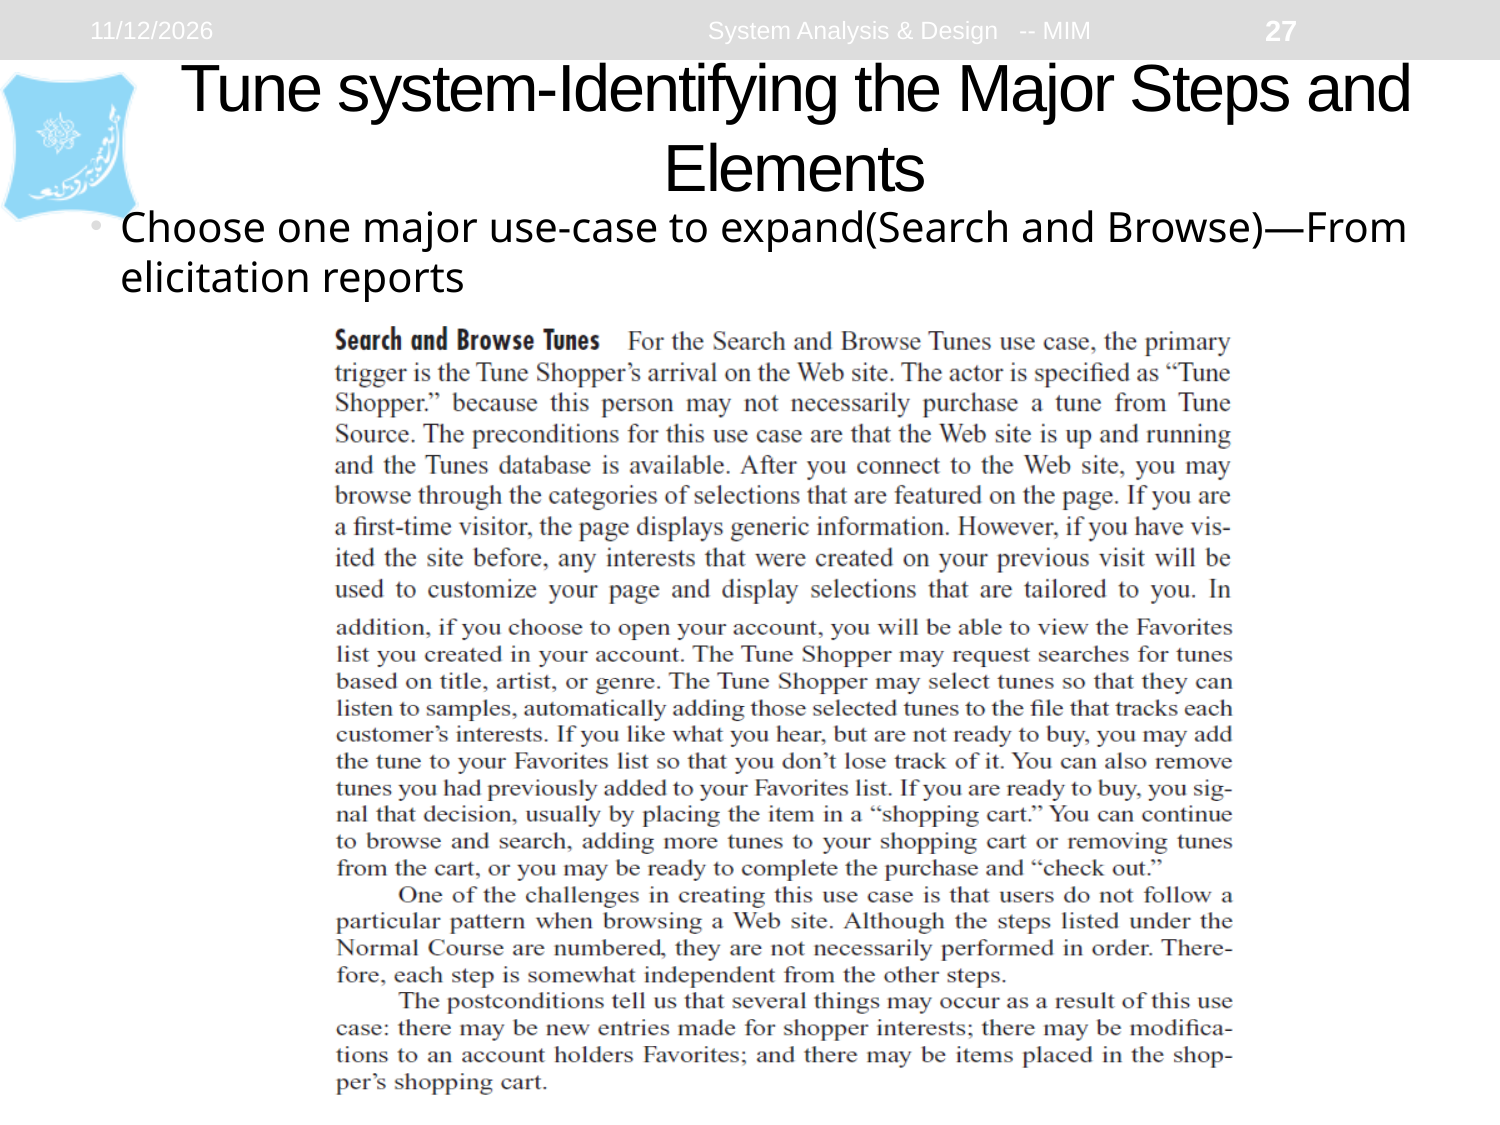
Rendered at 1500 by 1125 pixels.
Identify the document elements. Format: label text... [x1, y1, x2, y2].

footer System Analysis & Design -- MIM [562, 3, 1238, 57]
slide_number 27 [1250, 3, 1425, 57]
picture [0, 72, 139, 222]
title Tune system-Identifying the Major Steps and Elements [153, 62, 1438, 188]
picture [315, 324, 1283, 1112]
slide_number 20-Mar-24 [75, 3, 550, 57]
list Choose one major use-case to expand(Search and Browse)—From elicitation reports [75, 193, 1425, 1112]
